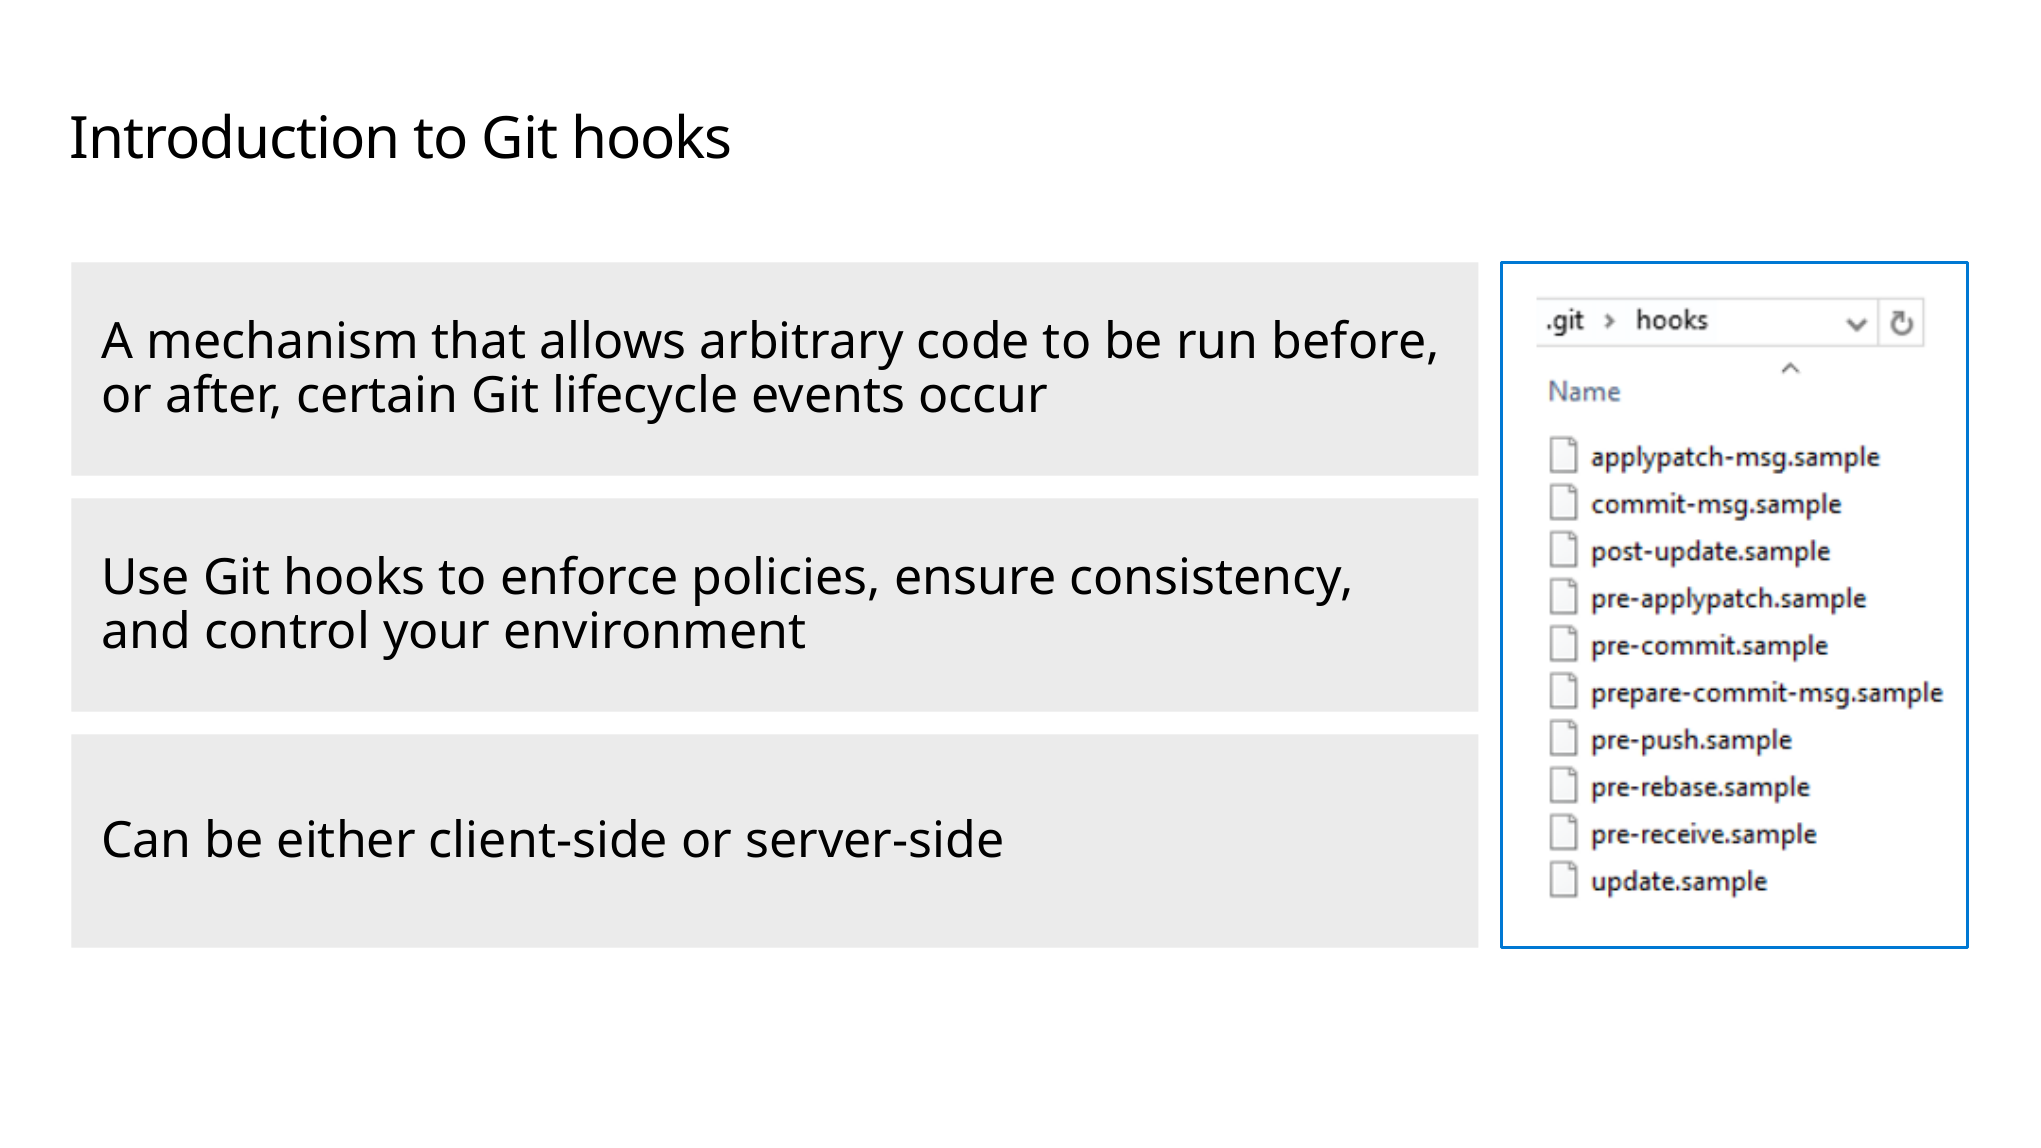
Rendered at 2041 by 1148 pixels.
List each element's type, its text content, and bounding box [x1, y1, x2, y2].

text_box Can be either client-side or server-side [71, 734, 1479, 948]
text_box [1500, 262, 1968, 948]
text_box A mechanism that allows arbitrary code to be run before, or after, certain Git lifecycle events occur [71, 262, 1479, 476]
picture [1503, 271, 1965, 939]
text_box Use Git hooks to enforce policies, ensure consistency, and control your environment [71, 498, 1479, 712]
title Introduction to Git hooks [70, 103, 1969, 172]
